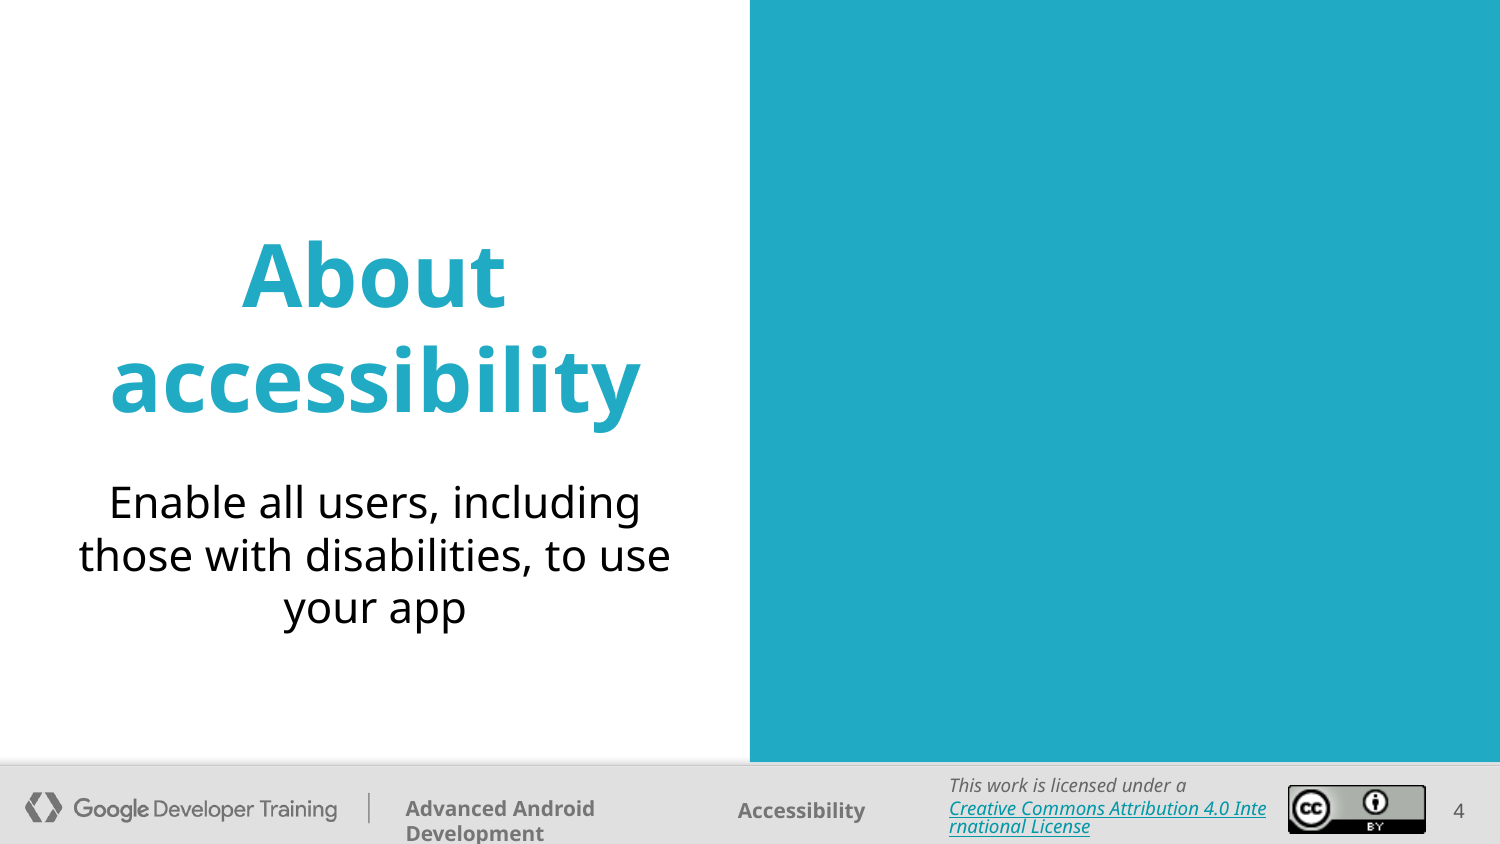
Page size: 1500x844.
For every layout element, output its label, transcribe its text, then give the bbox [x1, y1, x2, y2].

slide_number ‹#› [1389, 777, 1480, 842]
title About accessibility [43, 202, 708, 446]
picture [0, 0, 1500, 844]
subtitle Enable all users, including those with disabilities, to use your app [43, 459, 708, 663]
